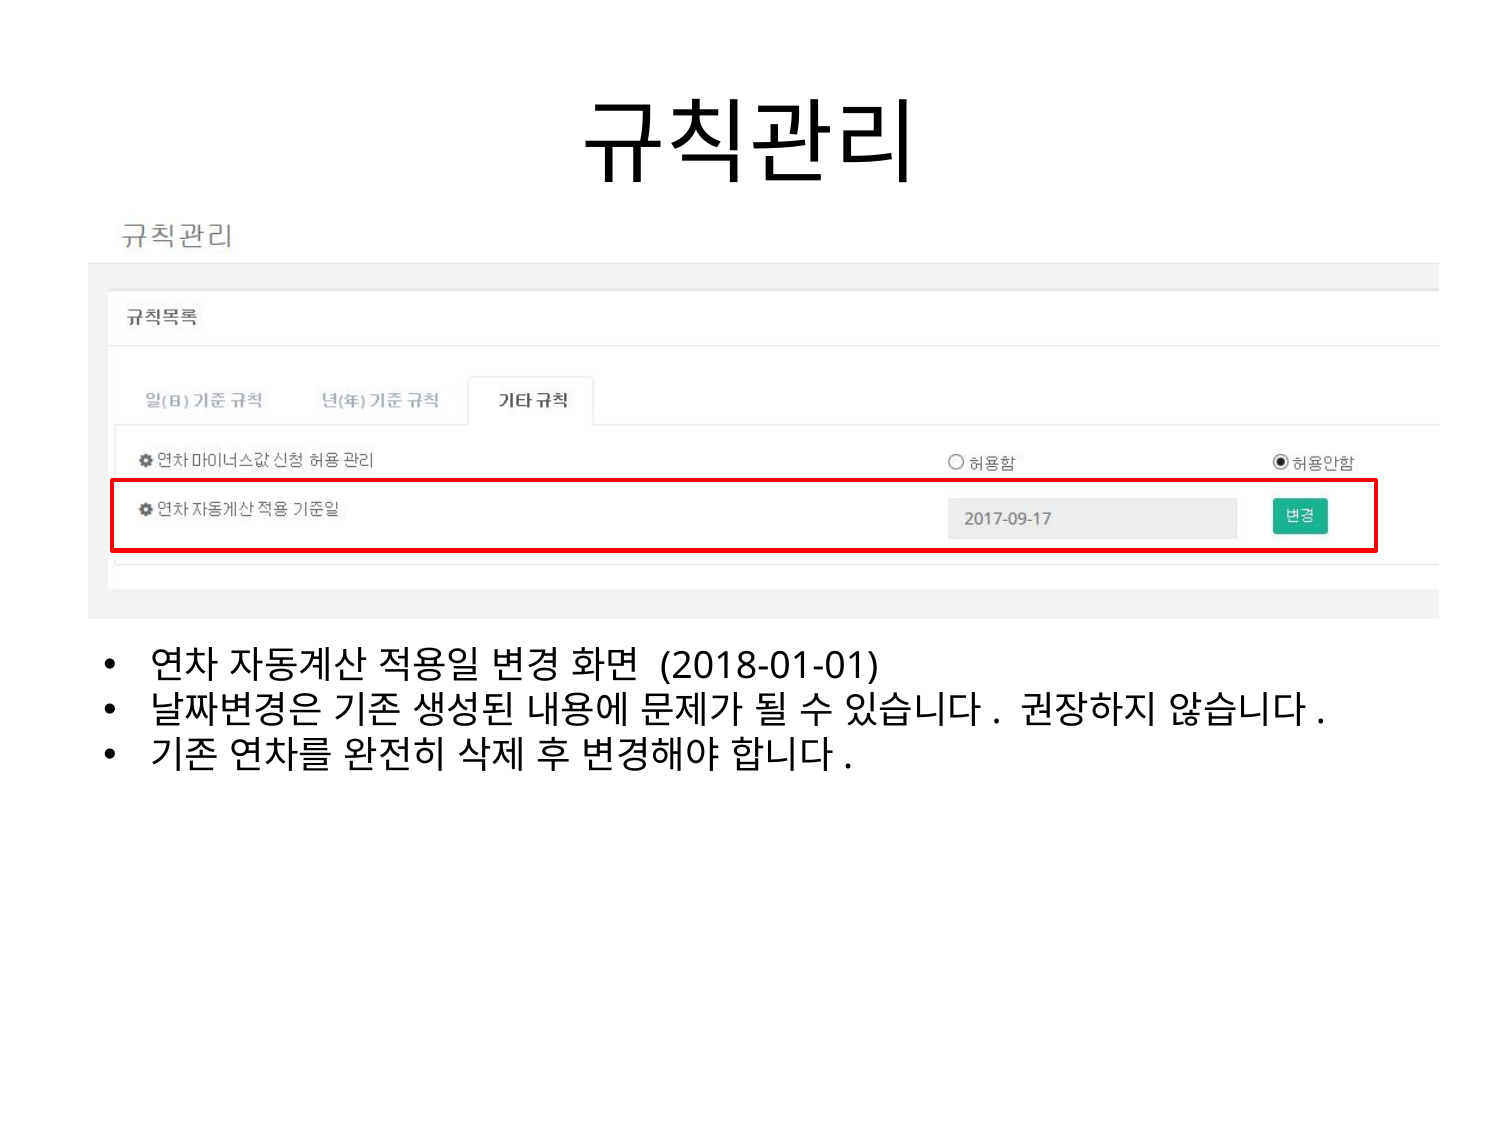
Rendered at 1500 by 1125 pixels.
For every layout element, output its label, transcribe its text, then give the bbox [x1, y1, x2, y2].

title 규칙관리 [75, 45, 1425, 233]
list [88, 196, 1439, 619]
text_box 연차 자동계산 적용일 변경 화면 (2018-01-01) 날짜변경은 기존 생성된 내용에 문제가 될 수 있습니다. 권장하지 않습니다. 기존 연차를 완전히 삭제 후 변경해야 합니다. [88, 633, 1436, 829]
